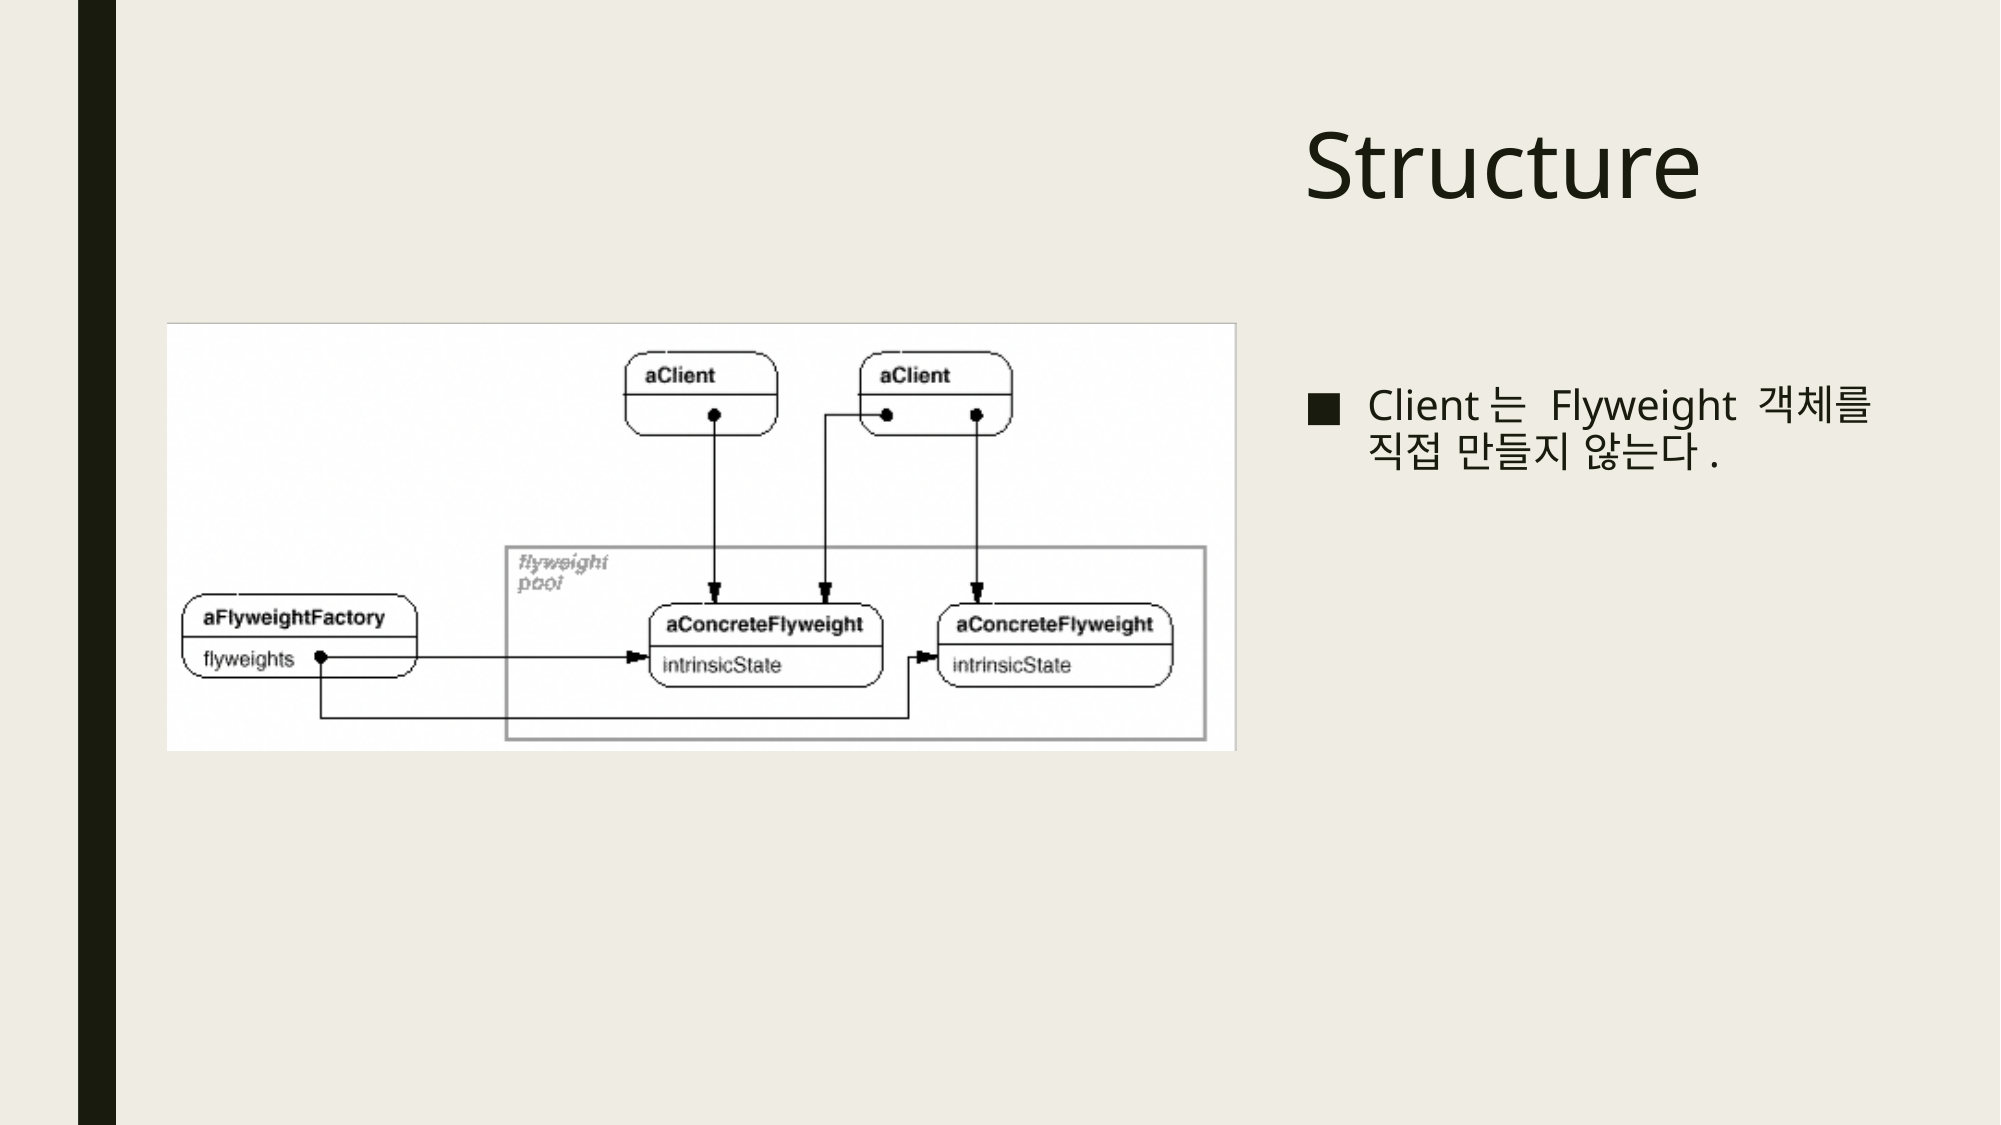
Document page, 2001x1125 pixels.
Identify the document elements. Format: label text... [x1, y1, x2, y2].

picture [167, 321, 1237, 751]
text_box [76, 0, 119, 1125]
title Structure [1289, 112, 1890, 357]
list Client는 Flyweight 객체를 직접 만들지 않는다. [1289, 375, 1890, 963]
